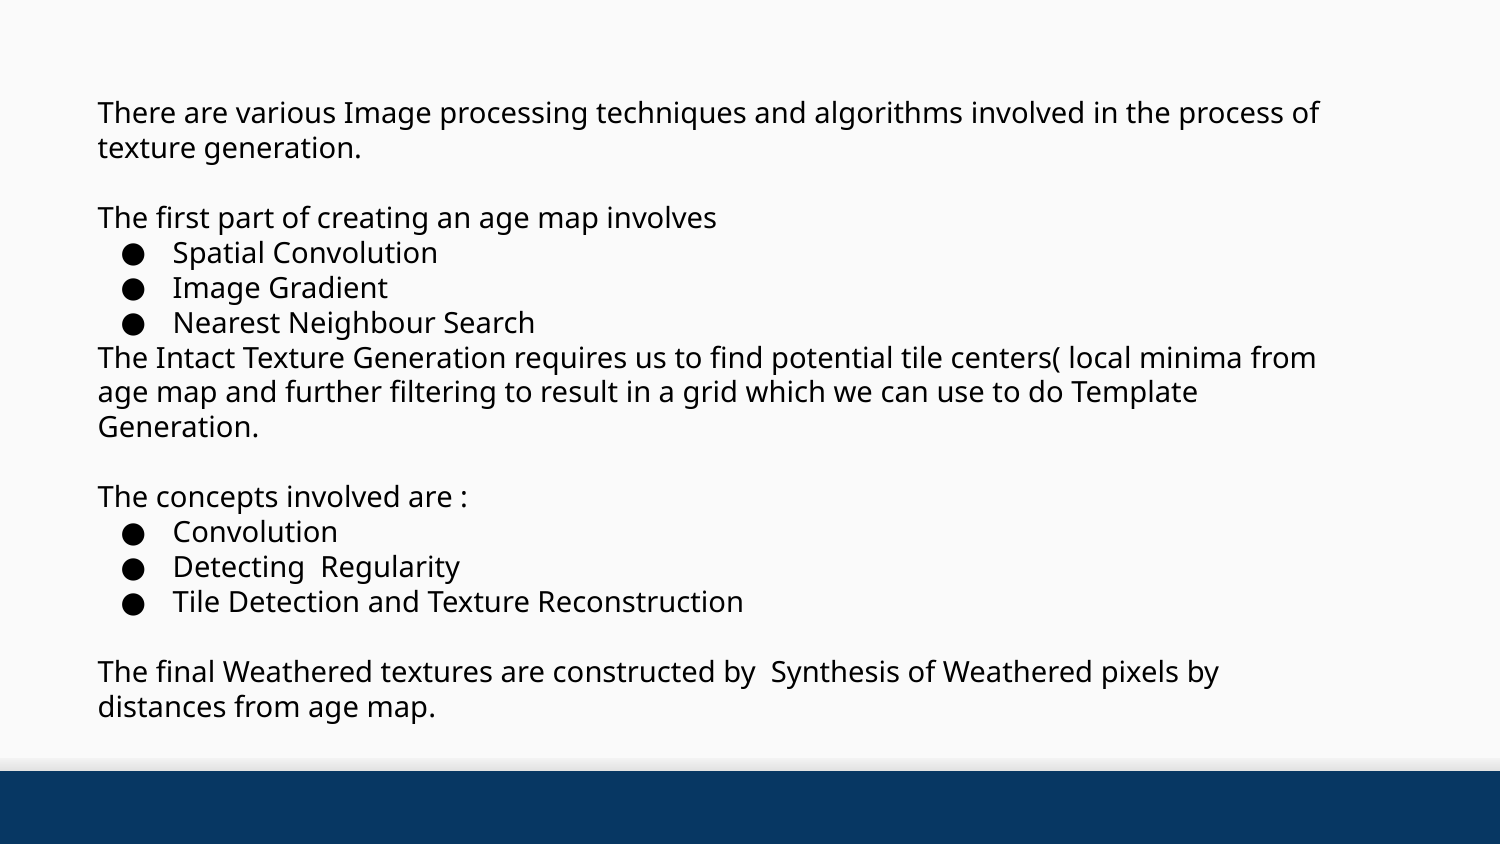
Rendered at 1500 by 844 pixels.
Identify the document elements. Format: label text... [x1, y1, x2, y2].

text_box There are various Image processing techniques and algorithms involved in the process of texture generation. The first part of creating an age map involves Spatial Convolution Image Gradient Nearest Neighbour Search The Intact Texture Generation requires us to find potential tile centers( local minima from age map and further filtering to result in a grid which we can use to do Template Generation. The concepts involved are : Convolution Detecting Regularity Tile Detection and Texture Reconstruction The final Weathered textures are constructed by Synthesis of Weathered pixels by distances from age map. [82, 79, 1366, 726]
